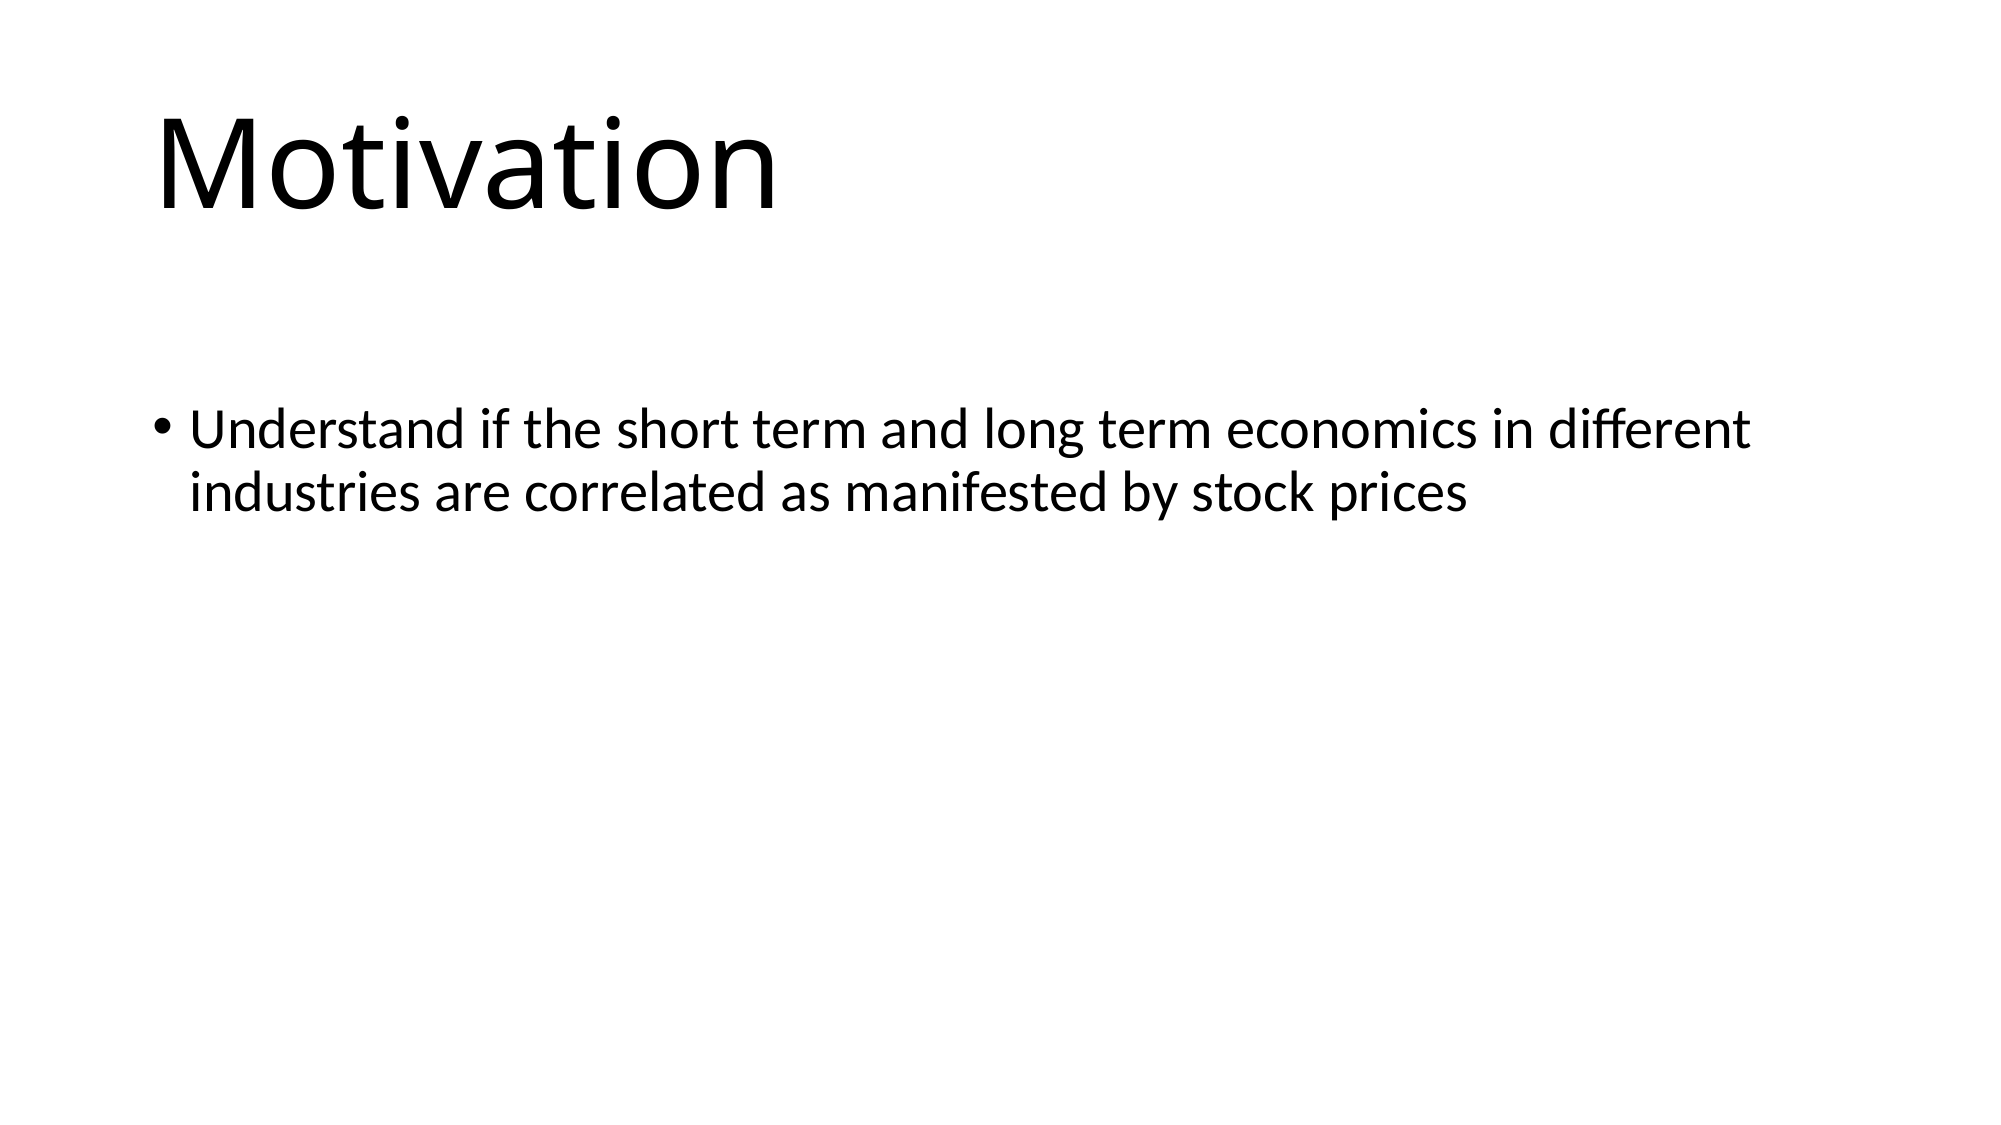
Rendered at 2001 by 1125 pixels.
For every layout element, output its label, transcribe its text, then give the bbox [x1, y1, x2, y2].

list Understand if the short term and long term economics in different industries are correlated as manifested by stock prices [137, 299, 1863, 1014]
title Motivation [137, 59, 1863, 278]
